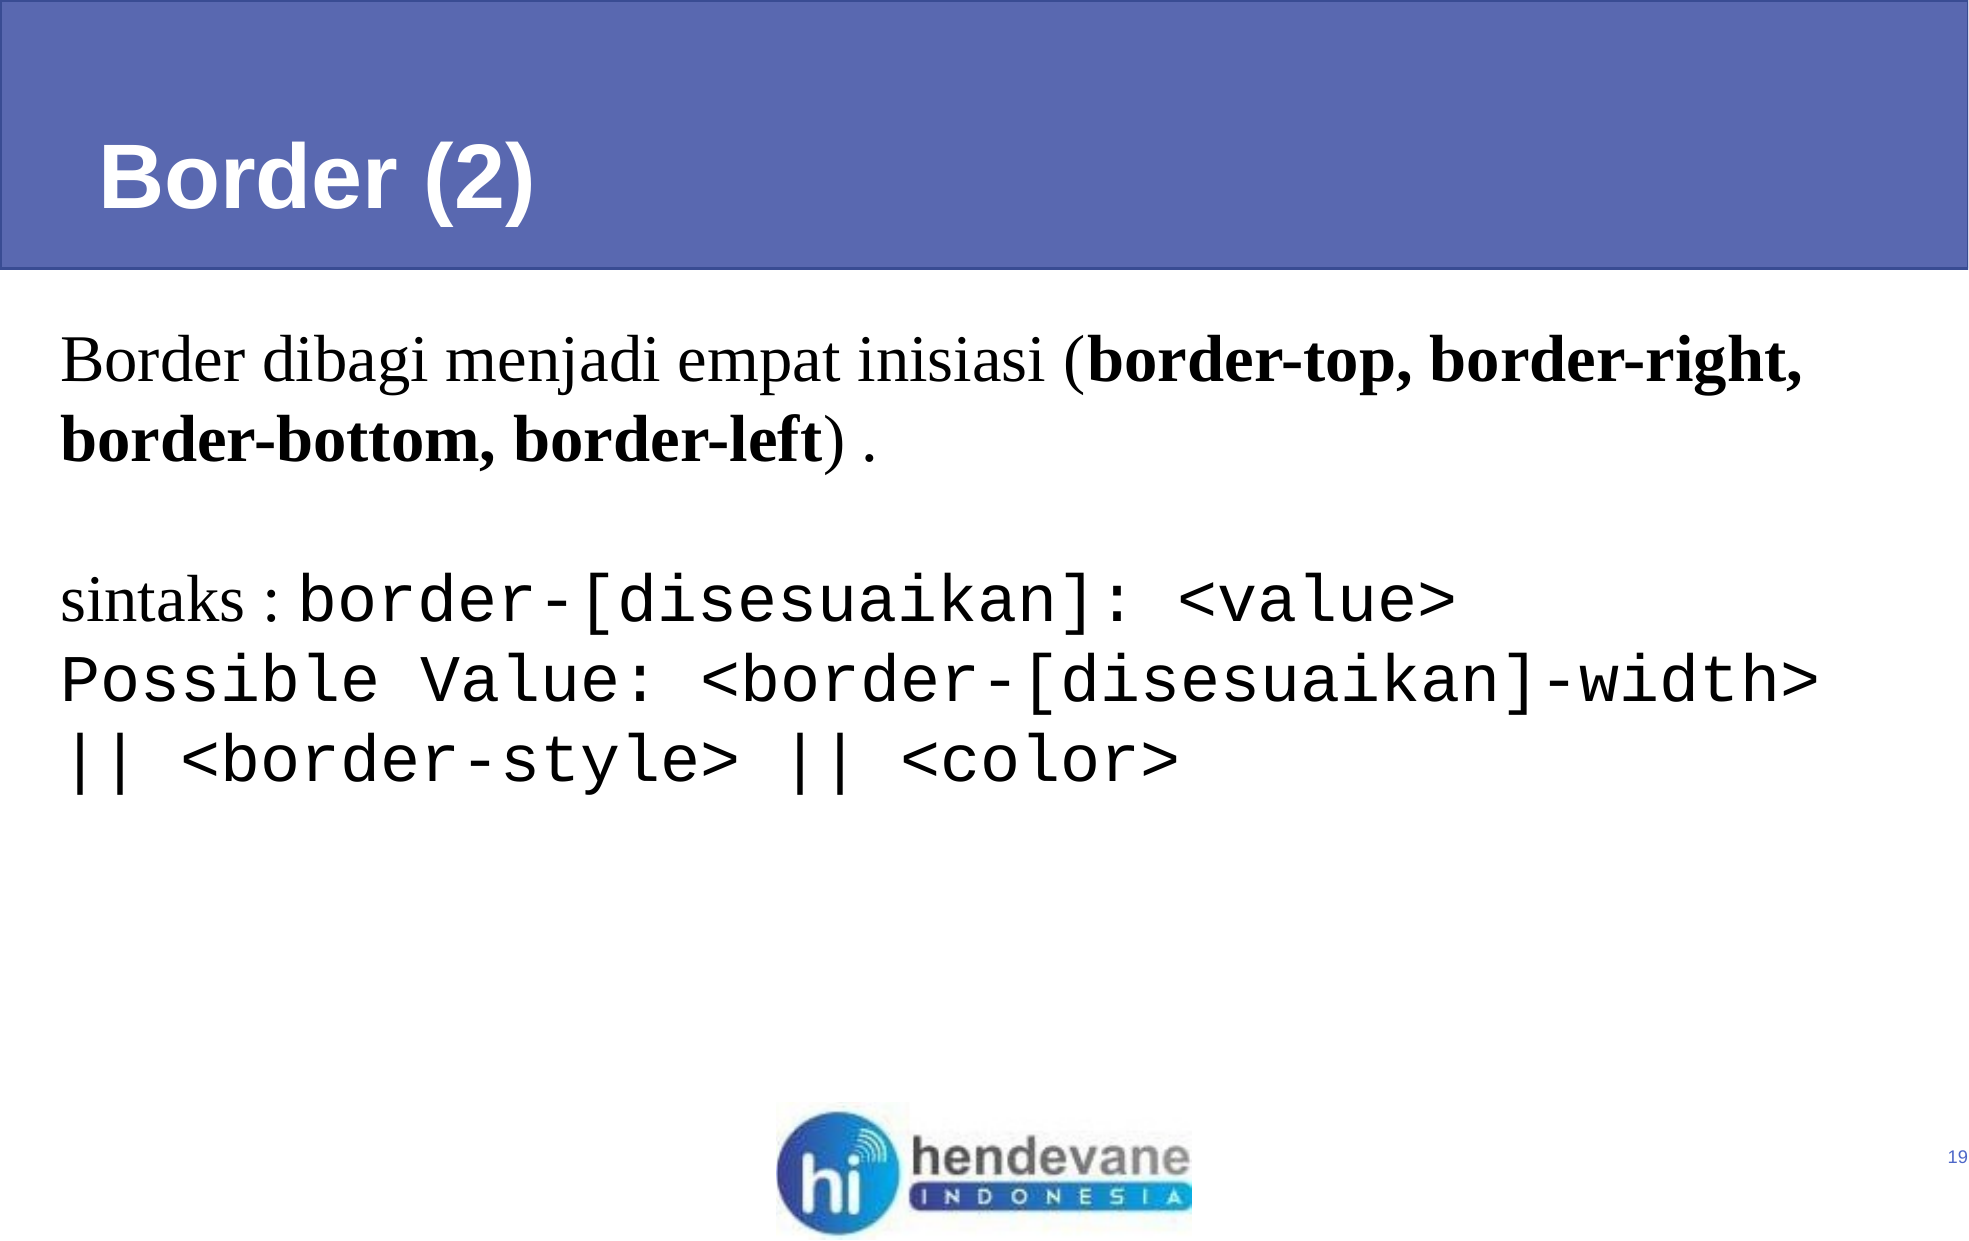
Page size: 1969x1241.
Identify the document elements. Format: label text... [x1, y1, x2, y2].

picture [776, 1102, 1192, 1240]
text_box Border (2) [98, 19, 1870, 227]
text_box Border dibagi menjadi empat inisiasi (border-top, border-right, border-bottom, border-left) . sintaks : border-[disesuaikan]: <value> Possible Value: <border-[disesuaikan]-width> || <border-style> || <color> [59, 314, 1860, 1080]
slide_number 19 [1850, 1145, 1969, 1241]
